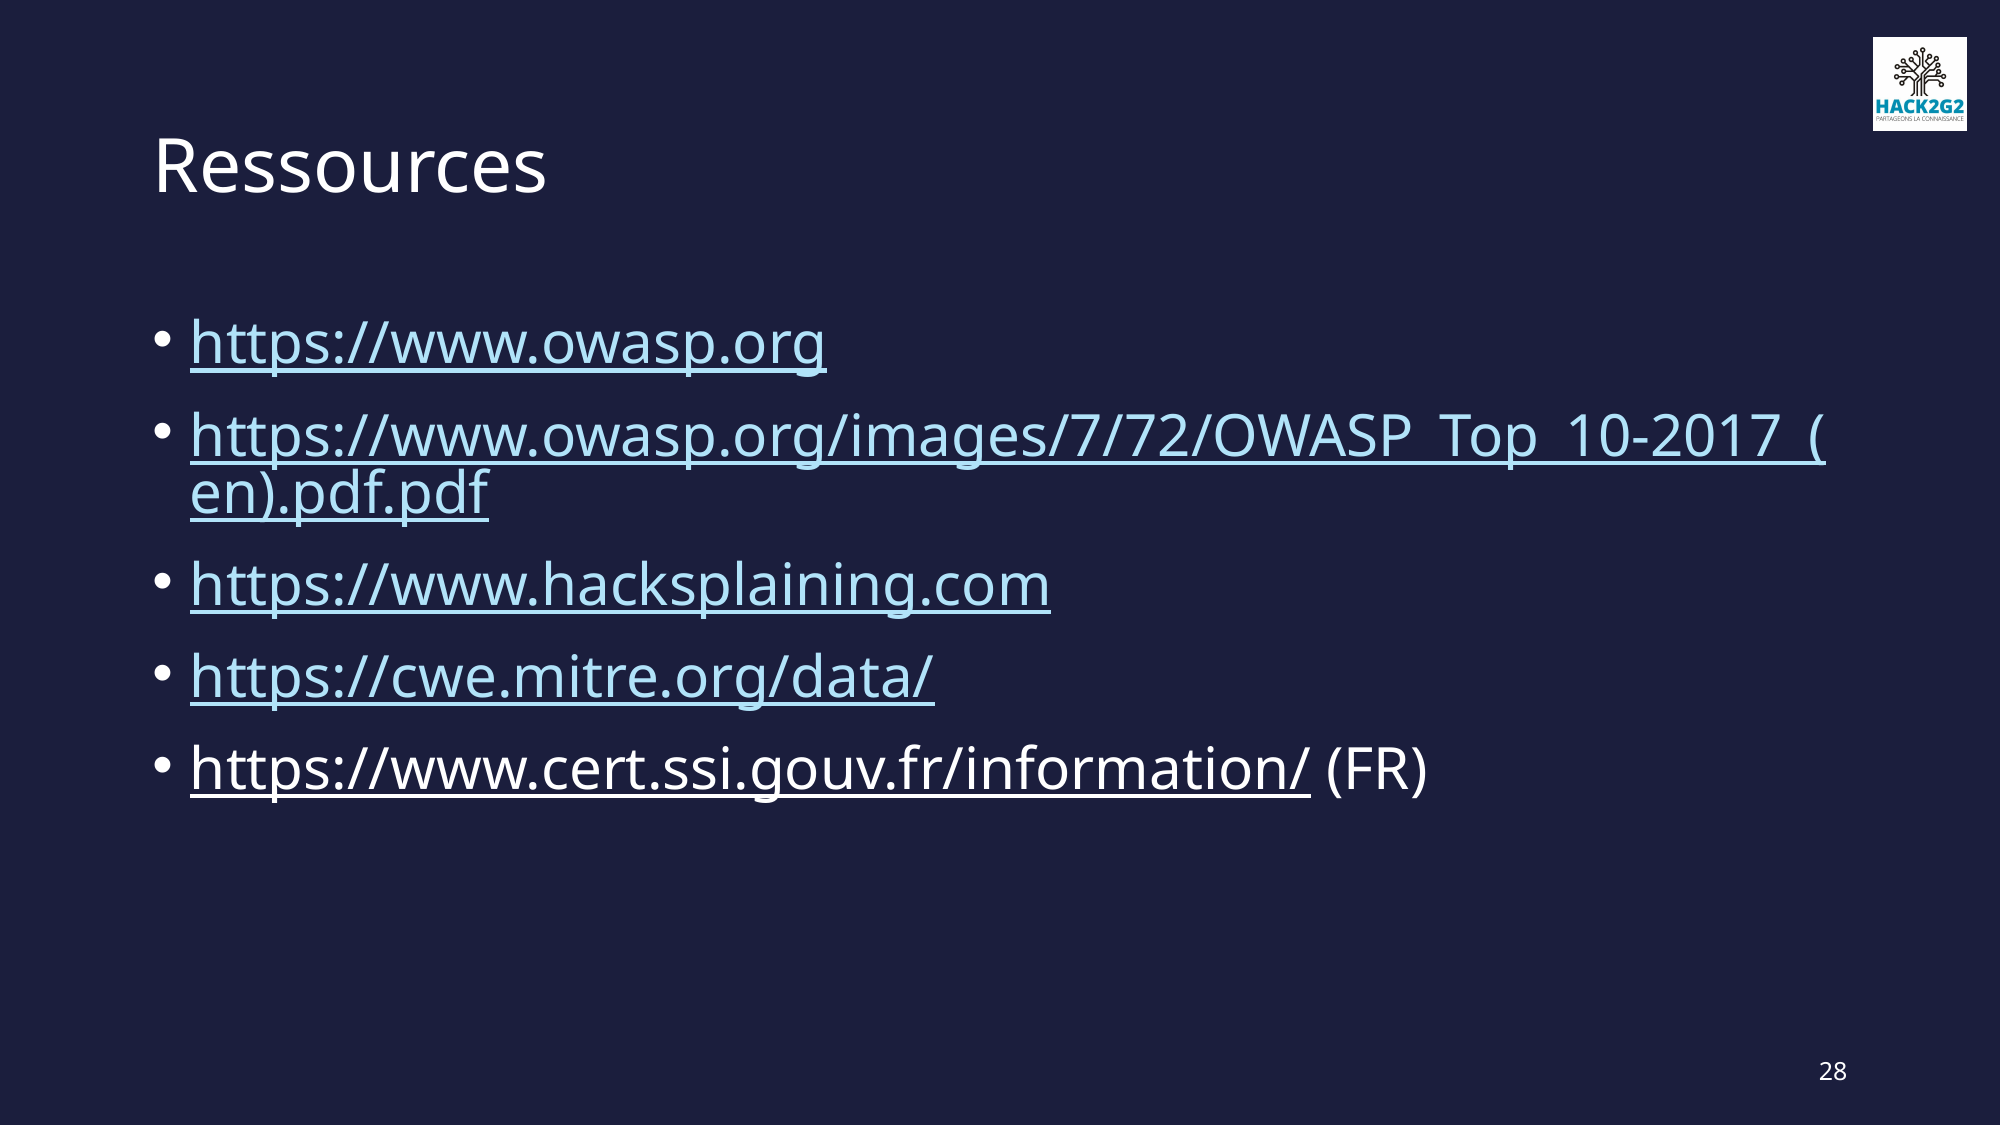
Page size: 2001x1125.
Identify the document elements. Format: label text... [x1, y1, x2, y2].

list https://www.owasp.org https://www.owasp.org/images/7/72/OWASP_Top_10-2017_(en).pdf.pdf https://www.hacksplaining.com https://cwe.mitre.org/data/ https://www.cert.ssi.gouv.fr/information/ (FR) [137, 299, 1863, 1014]
slide_number 28 [1412, 1042, 1863, 1103]
picture [1873, 37, 1967, 131]
title Ressources [137, 59, 1863, 278]
